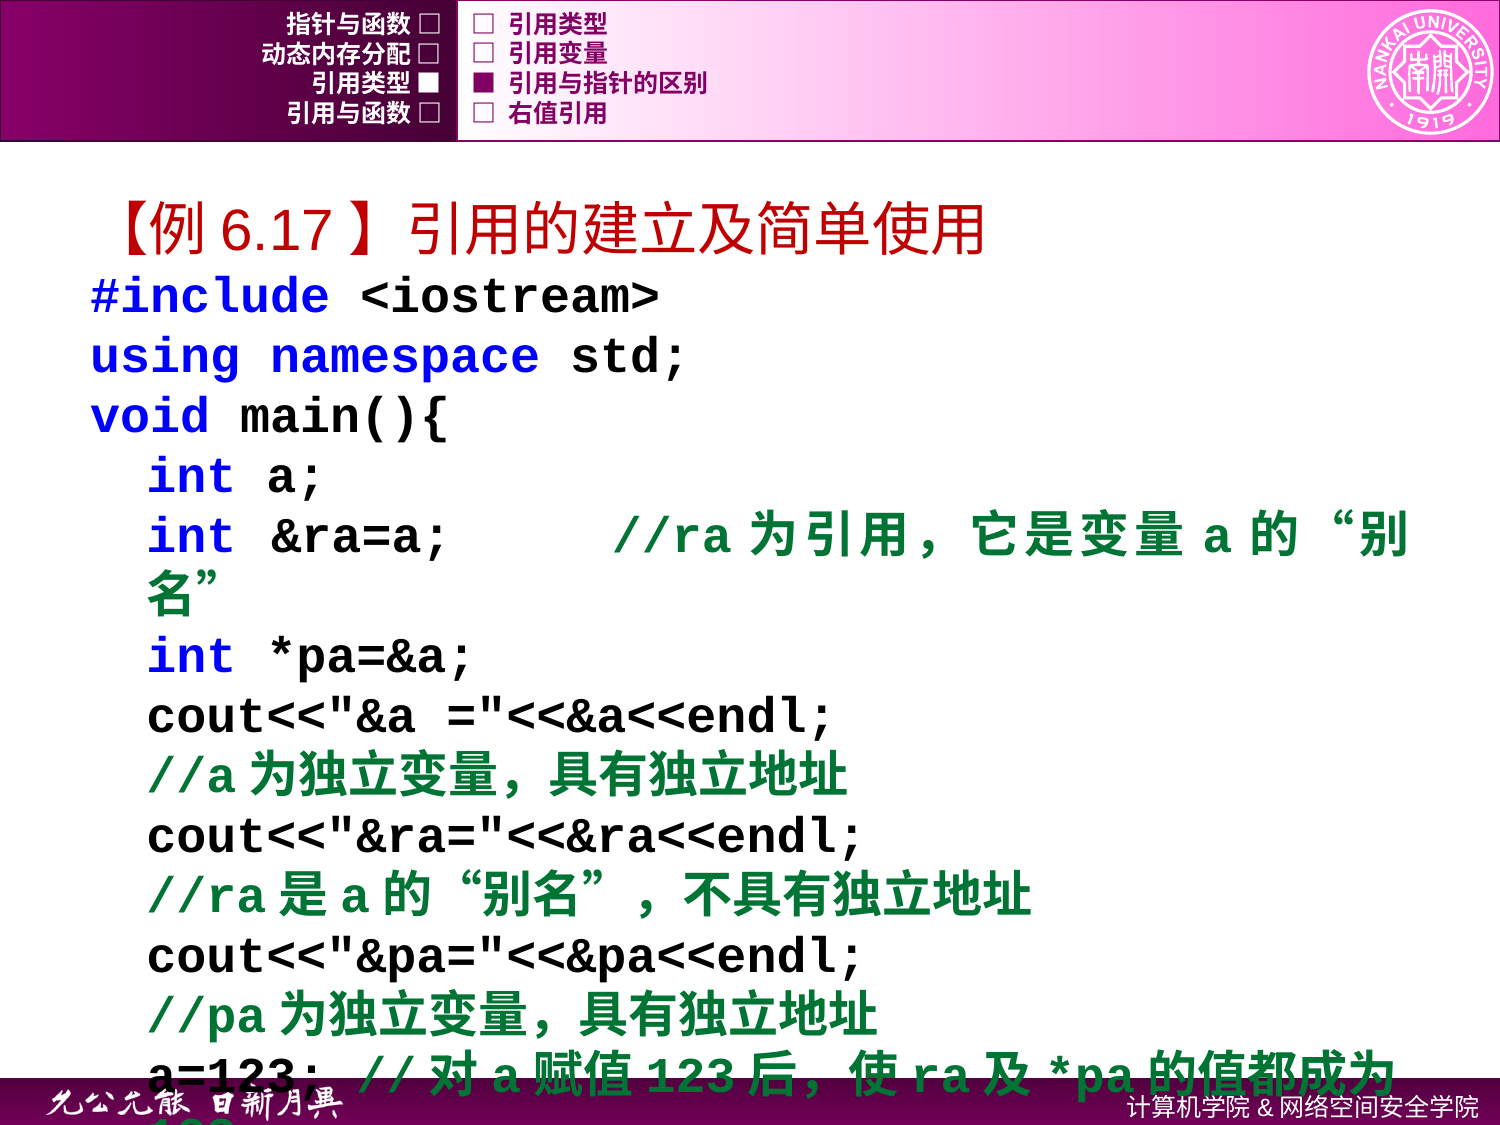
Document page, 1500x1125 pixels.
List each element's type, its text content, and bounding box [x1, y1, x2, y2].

text_box 引用类型 ■ [0, 66, 455, 95]
text_box 引用与函数 □ [0, 95, 455, 129]
text_box □ 引用类型 [455, 7, 1361, 36]
list 【例6.17】引用的建立及简单使用 #include <iostream> using namespace std; void main(){ int a; int &ra=a; //ra为引用，它是变量a的“别名” int *pa=&a; cout<<"&a ="<<&a<<endl; //a为独立变量，具有独立地址 cout<<"&ra="<<&ra<<endl; //ra是a的“别名”，不具有独立地址 cout<<"&pa="<<&pa<<endl; //pa为独立变量，具有独立地址 a=123; //对a赋值123后，使ra及*pa的值都成为123 [74, 184, 1426, 1055]
text_box 指针与函数 □ [0, 7, 455, 36]
text_box 动态内存分配 □ [0, 36, 455, 66]
text_box □ 右值引用 [455, 95, 1361, 129]
picture [35, 1081, 356, 1122]
text_box ■ 引用与指针的区别 [455, 66, 1361, 95]
text_box □ 引用变量 [455, 36, 1361, 66]
